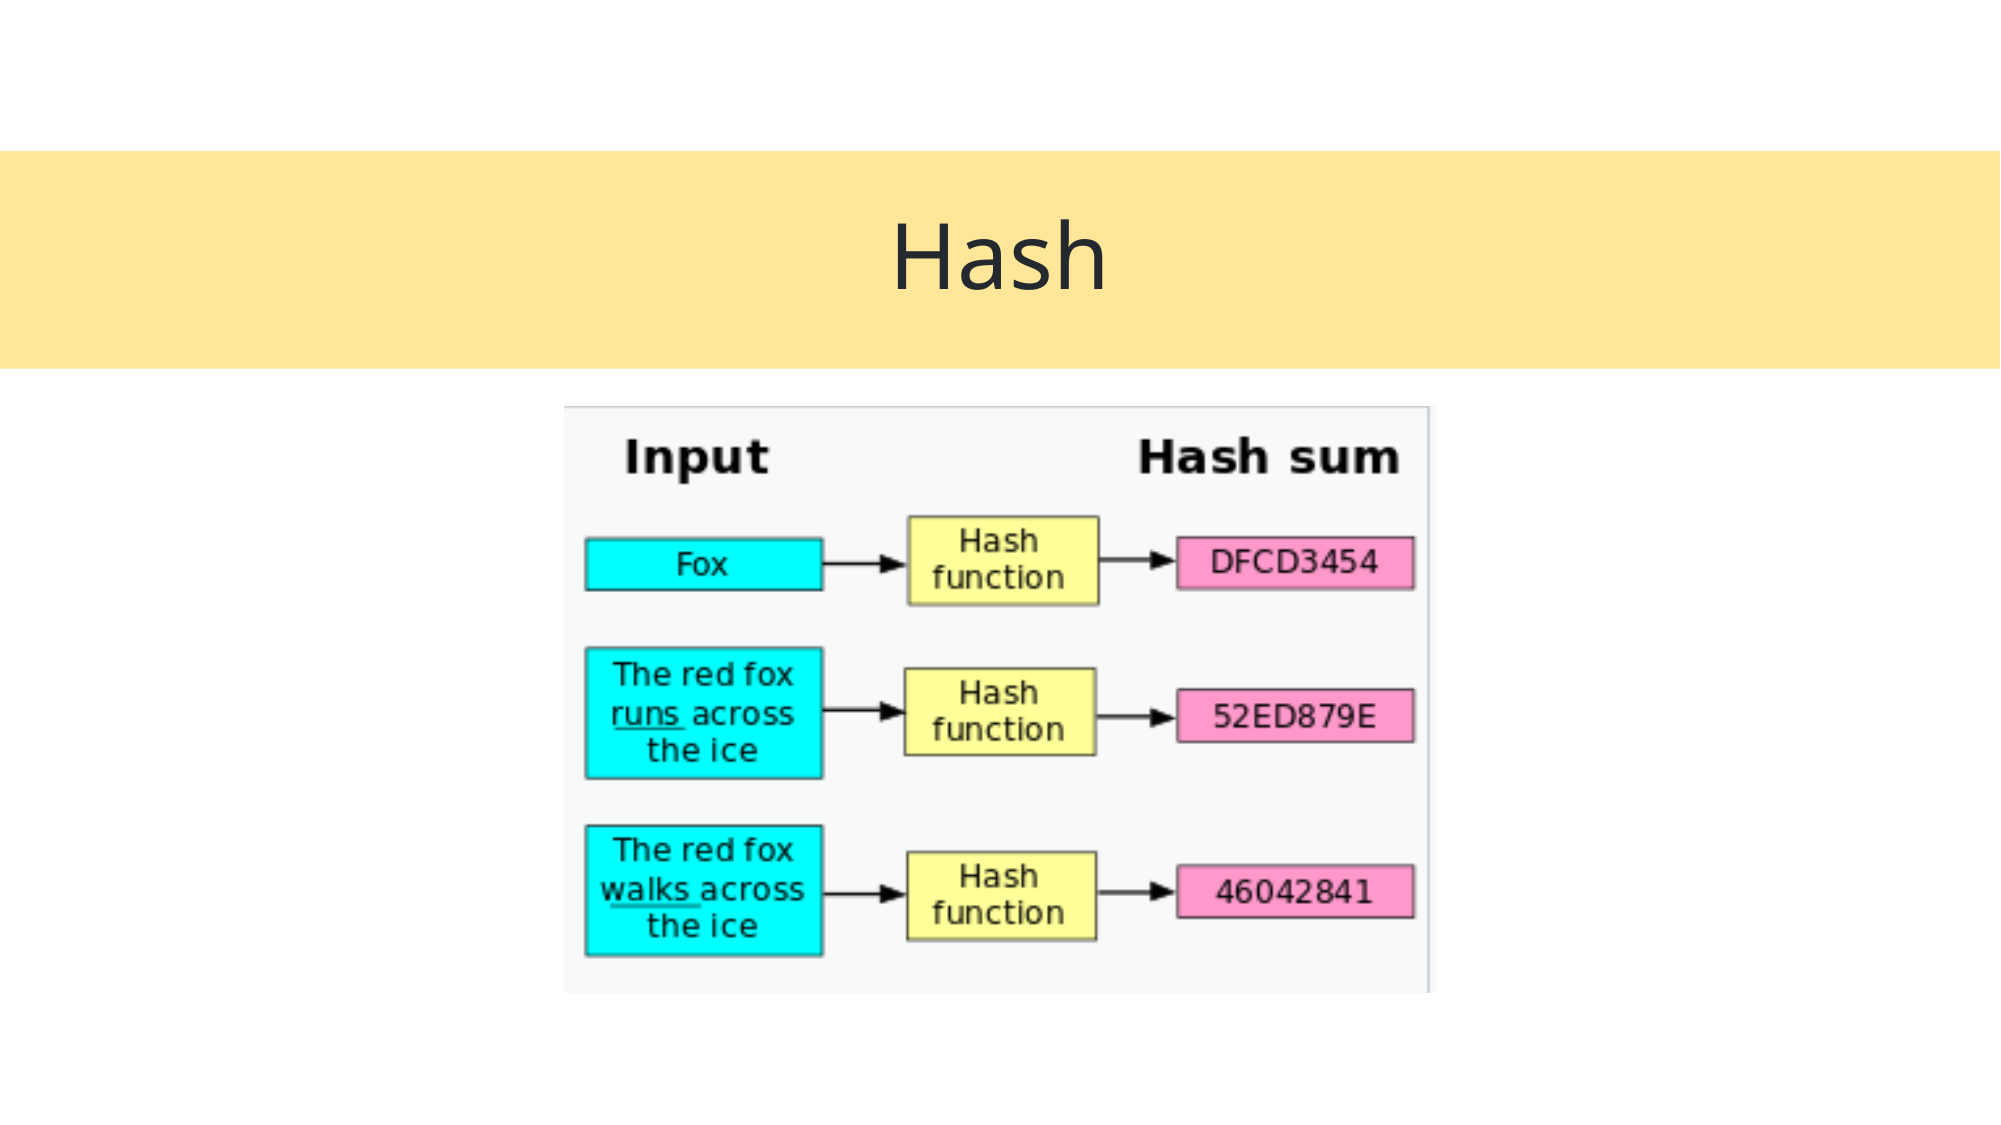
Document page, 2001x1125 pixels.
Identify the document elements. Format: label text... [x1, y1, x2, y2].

title Hash [0, 151, 2000, 369]
picture [564, 406, 1436, 993]
